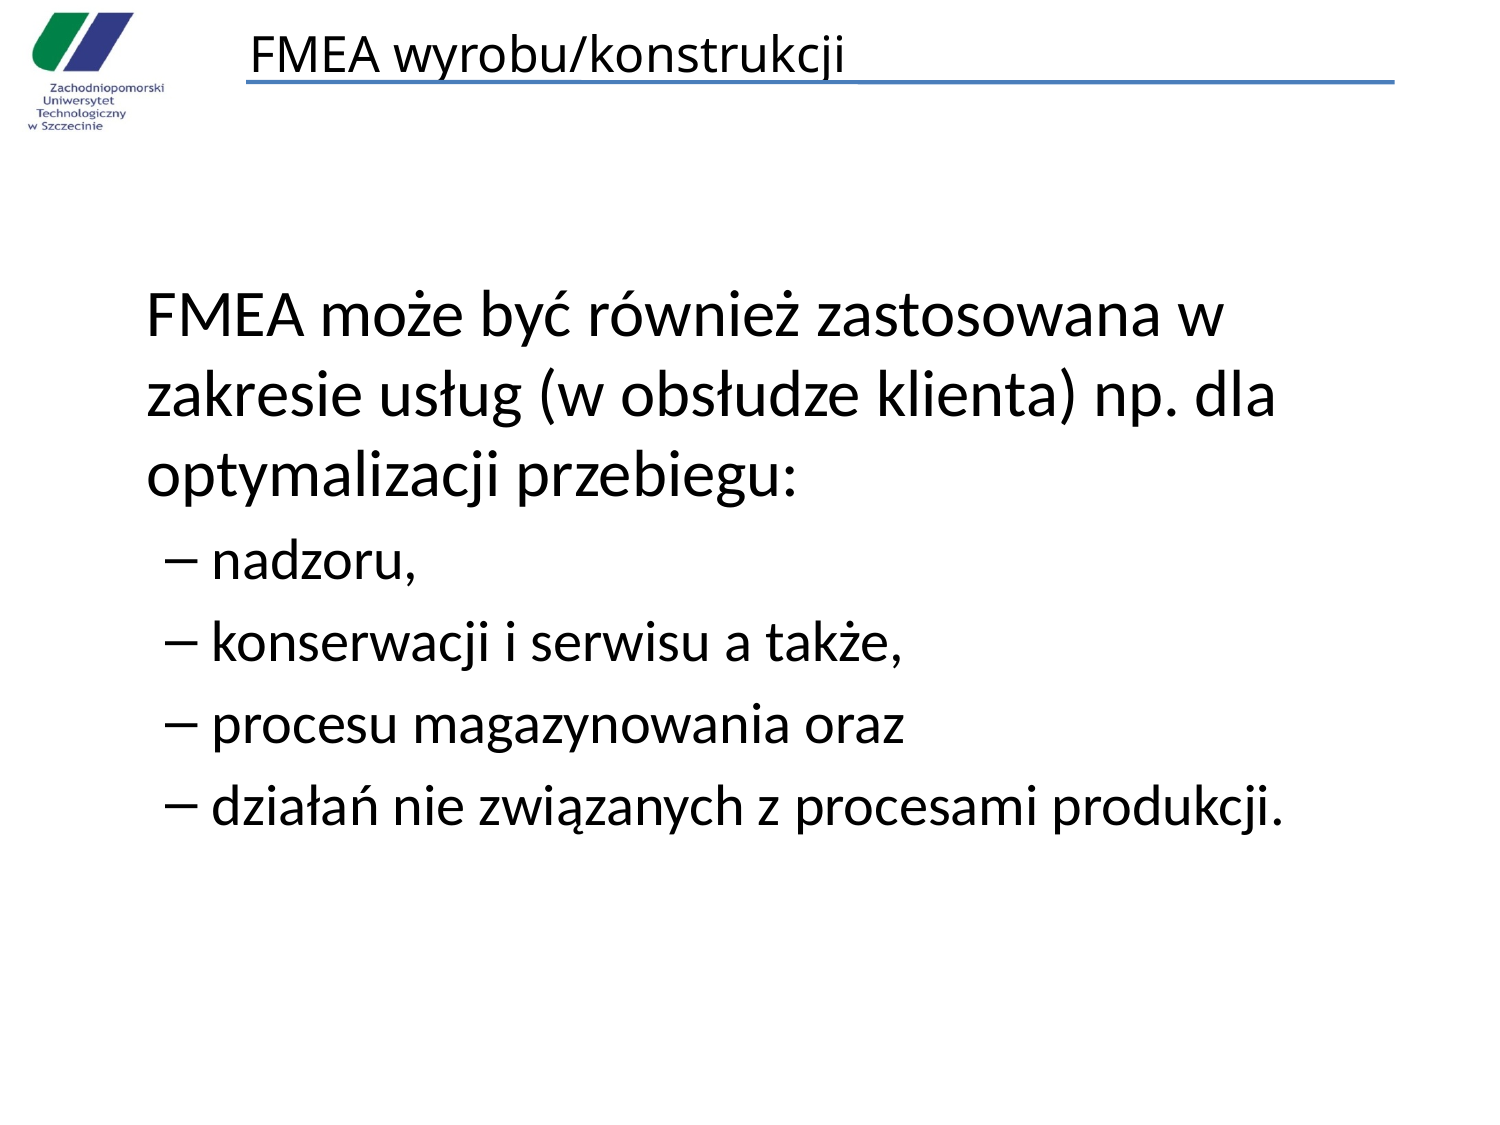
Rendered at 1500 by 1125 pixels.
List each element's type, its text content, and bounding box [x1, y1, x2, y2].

title FMEA wyrobu/konstrukcji [234, 0, 1421, 106]
list FMEA może być również zastosowana w zakresie usług (w obsłudze klienta) np. dla optymalizacji przebiegu: nadzoru, konserwacji i serwisu a także, procesu magazynowania oraz działań nie związanych z procesami produkcji. [75, 262, 1425, 1005]
picture [0, 0, 182, 141]
